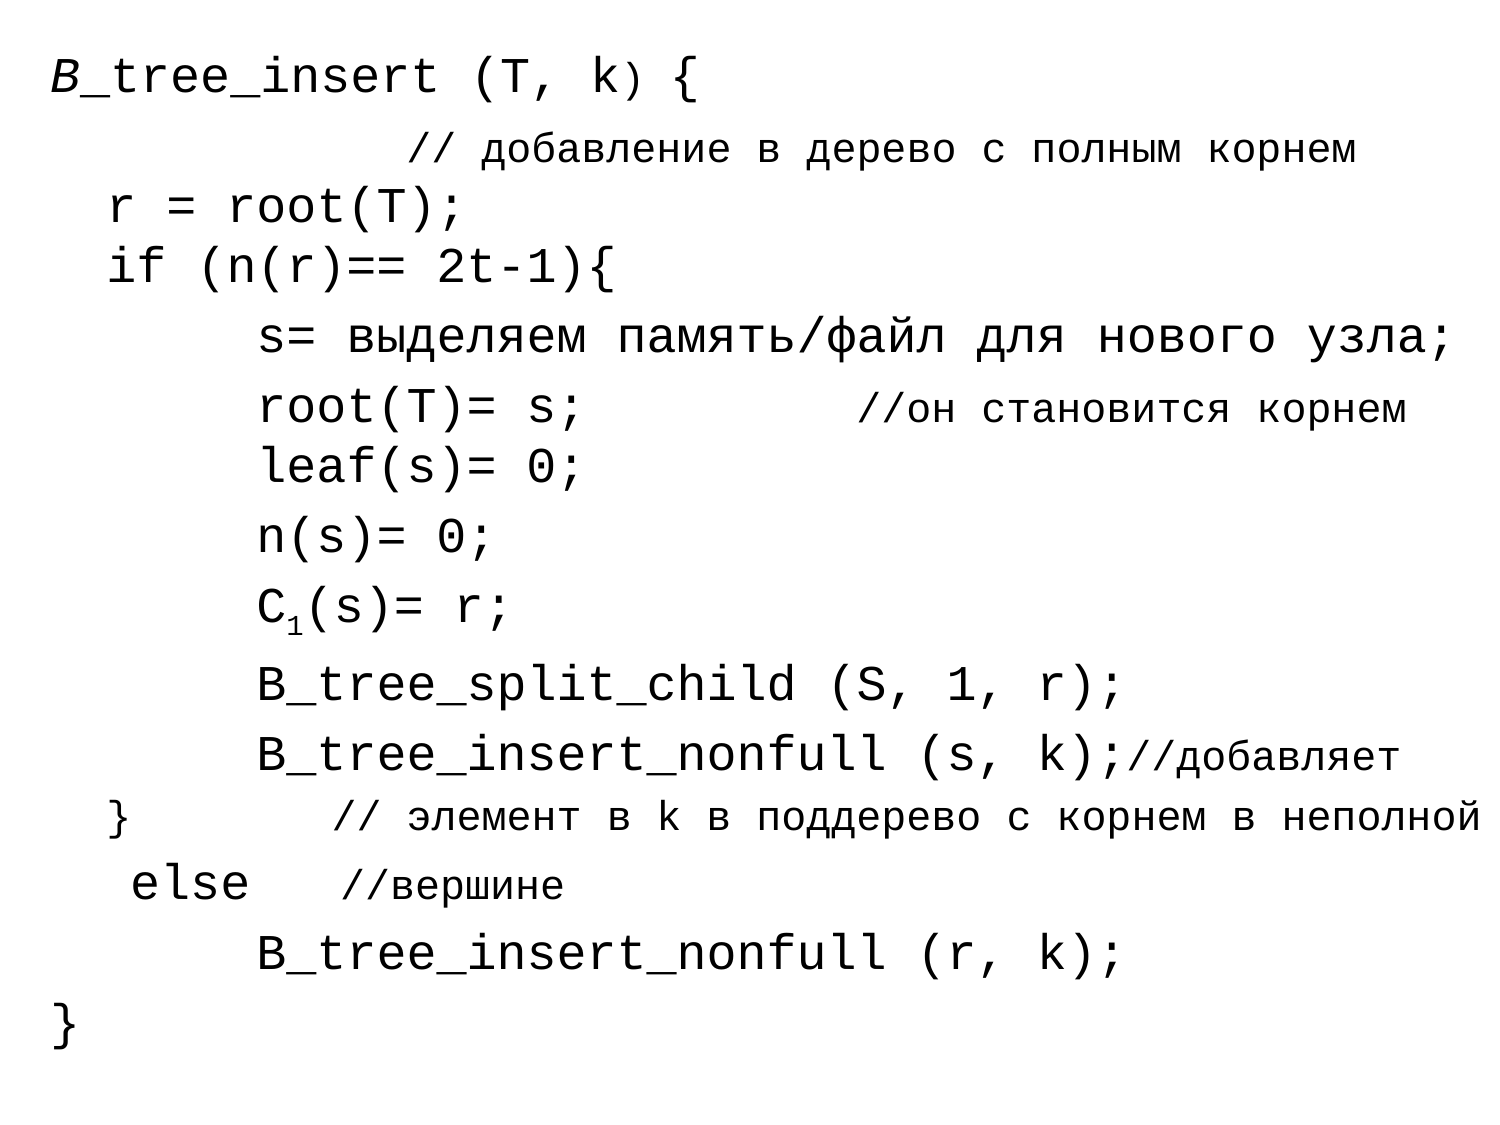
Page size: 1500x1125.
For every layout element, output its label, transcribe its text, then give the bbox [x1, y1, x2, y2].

list B_tree_insert (T, k) { // добавление в дерево с полным корнем r = root(T); if (n(r)== 2t-1){ s= выделяем память/файл для нового узла; root(T)= s; //он становится корнем leaf(s)= 0; n(s)= 0; C1(s)= r; B_tree_split_child (S, 1, r); B_tree_insert_nonfull (s, k);//добавляет } // элемент в k в поддерево с корнем в неполной else //вершине B_tree_insert_nonfull (r, k); } [34, 34, 1500, 1125]
